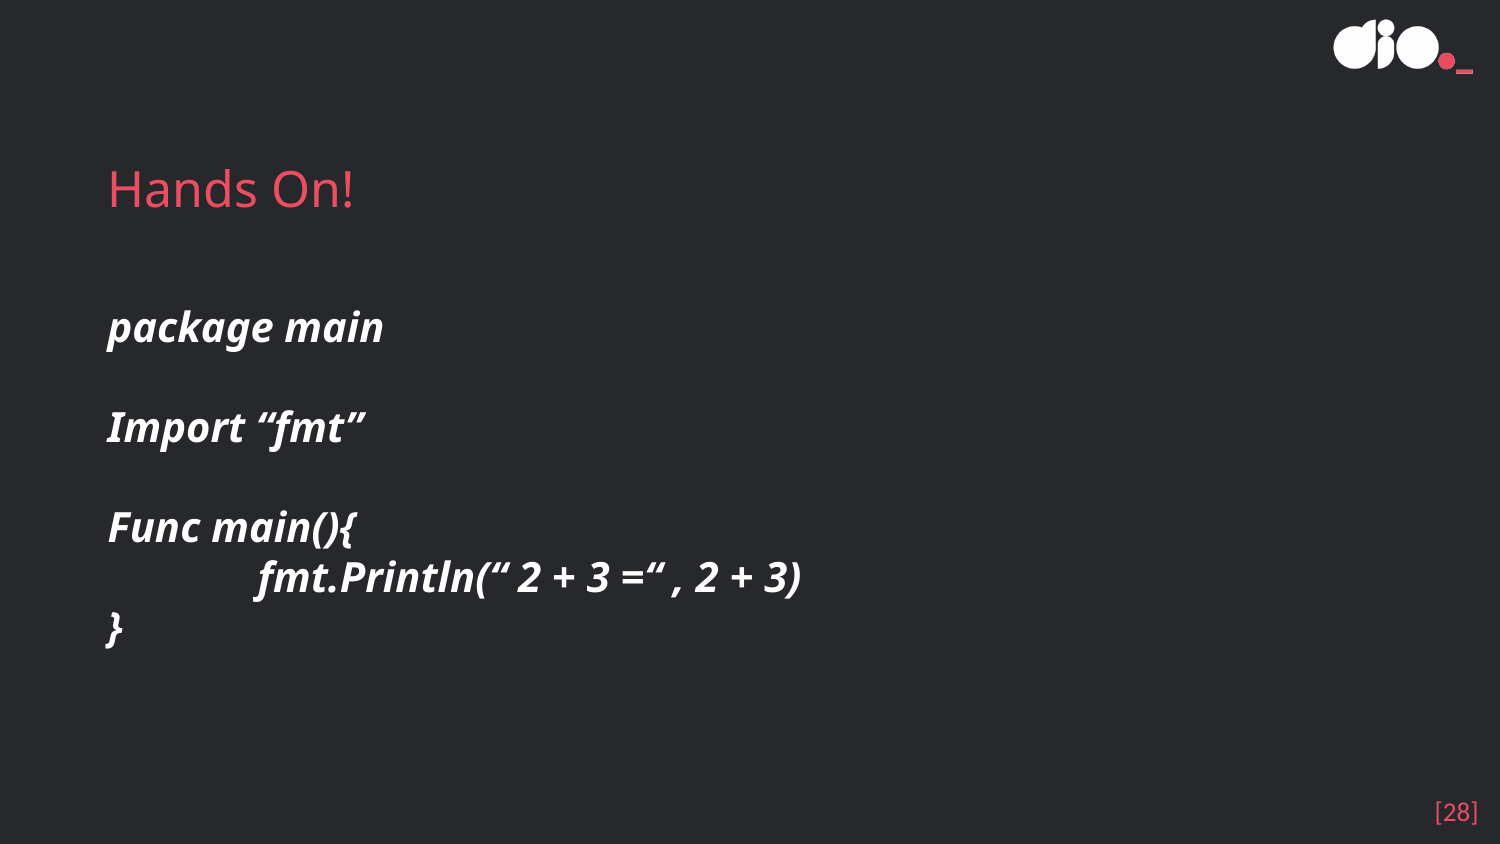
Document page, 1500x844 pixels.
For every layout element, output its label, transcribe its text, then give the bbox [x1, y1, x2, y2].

text_box Hands On! [92, 142, 1404, 223]
text_box package main Import “fmt” Func main(){ fmt.Println(“ 2 + 3 =“ , 2 + 3) } [92, 223, 1362, 779]
picture [1332, 19, 1474, 75]
slide_number [28] [1403, 779, 1494, 844]
